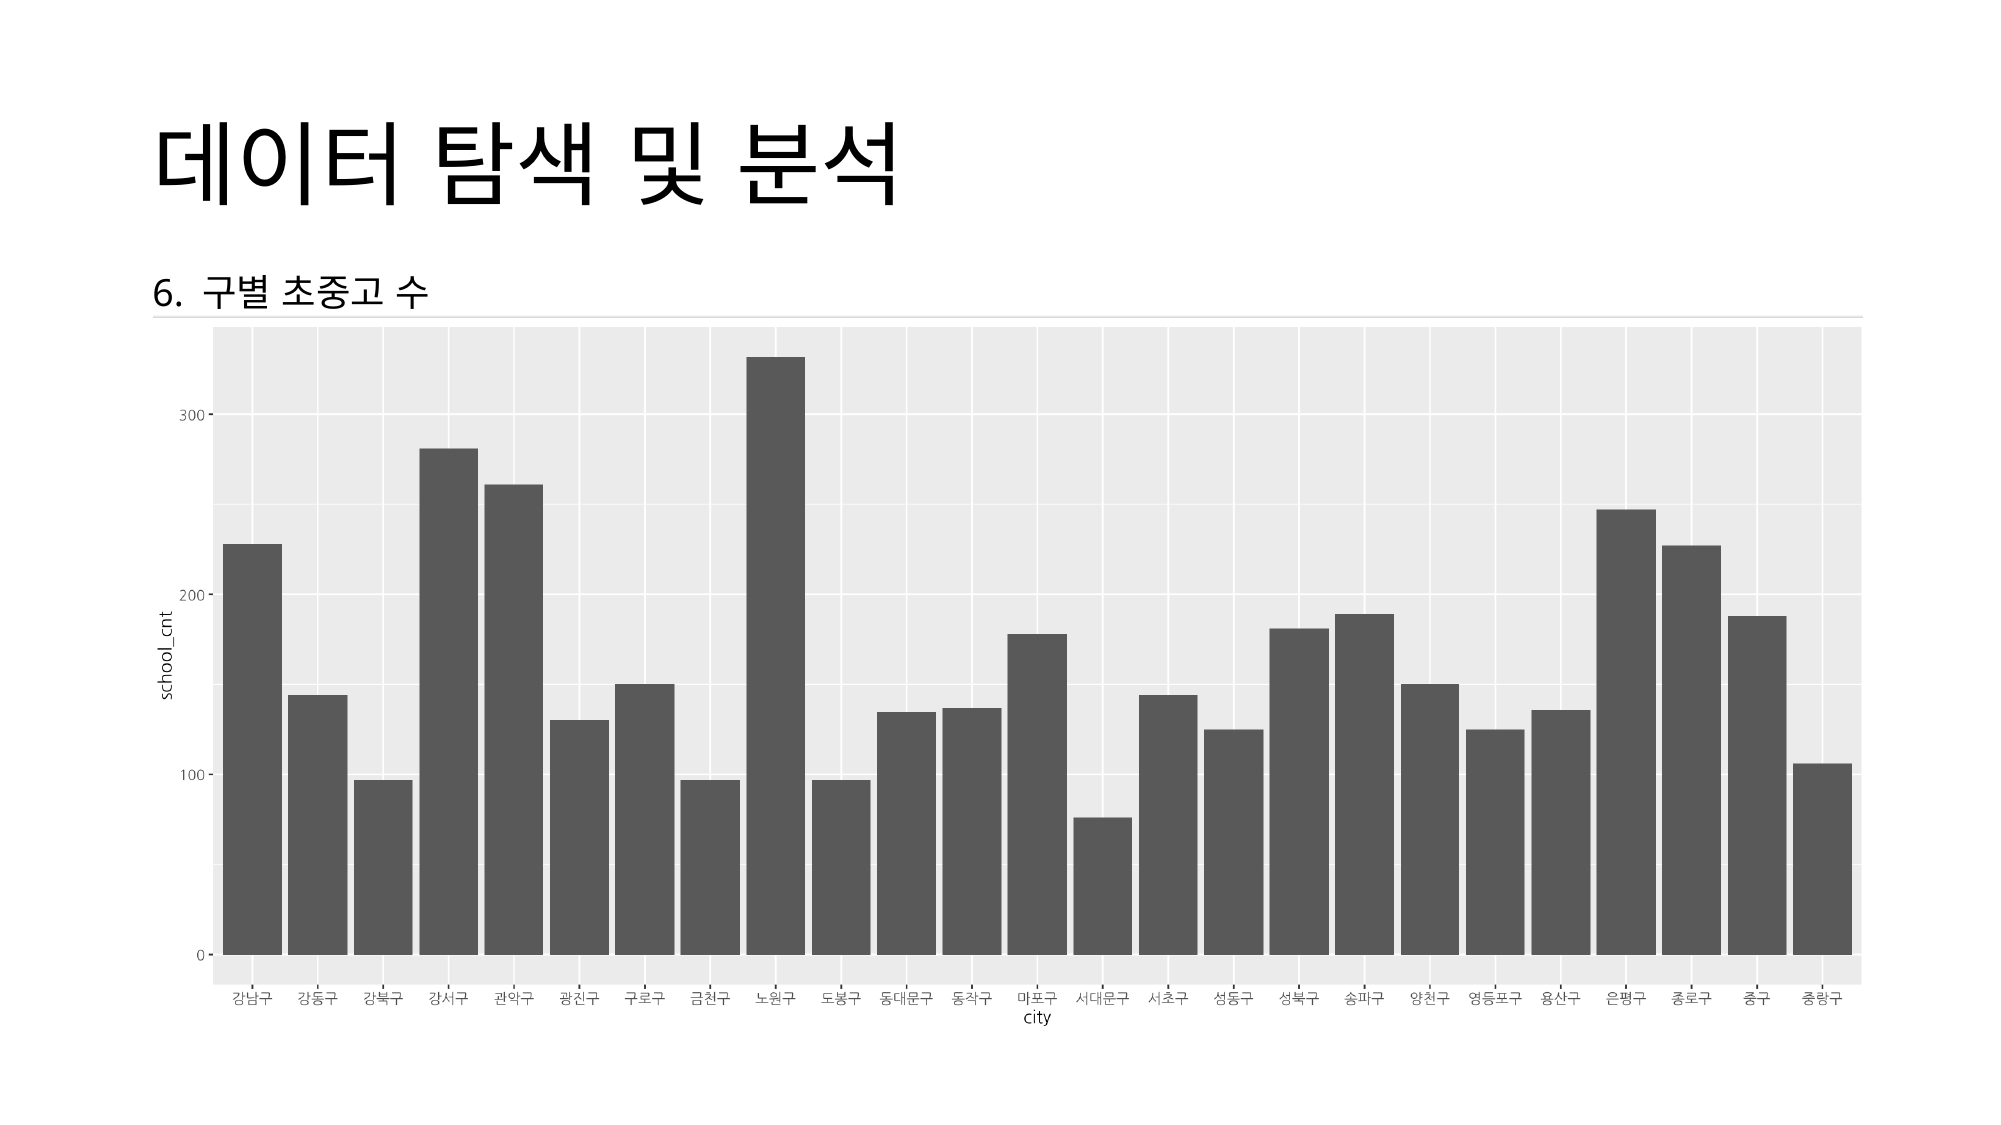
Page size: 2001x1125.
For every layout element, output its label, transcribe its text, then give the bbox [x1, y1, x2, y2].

picture [153, 315, 1863, 1026]
text_box 6. 구별 초중고 수 [137, 238, 1138, 322]
title 데이터 탐색 및 분석 [137, 59, 1863, 278]
